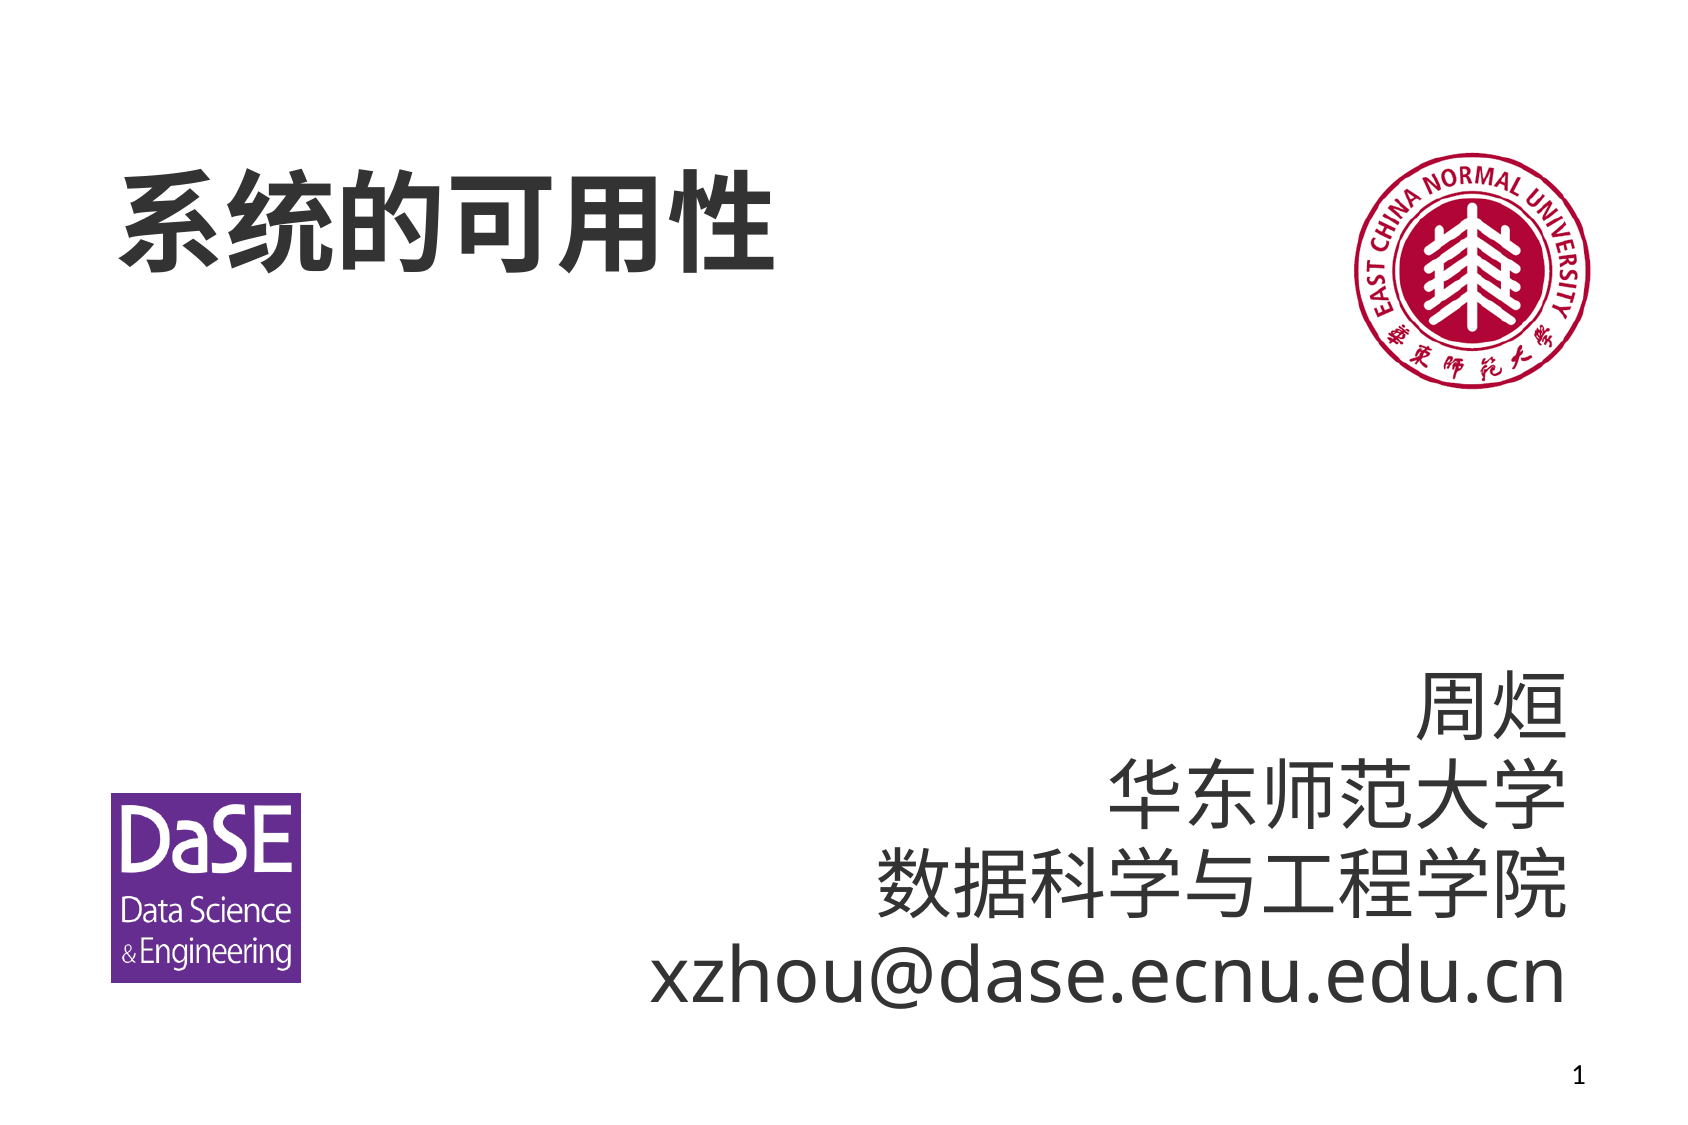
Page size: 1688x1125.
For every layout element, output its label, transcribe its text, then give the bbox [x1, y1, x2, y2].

text_box 系统的可用性 [84, 138, 1338, 1006]
picture [1337, 137, 1604, 404]
picture [110, 793, 301, 984]
slide_number 1 [1209, 1042, 1604, 1103]
text_box 周烜 华东师范大学 数据科学与工程学院 xzhou@dase.ecnu.edu.cn [477, 462, 1600, 929]
